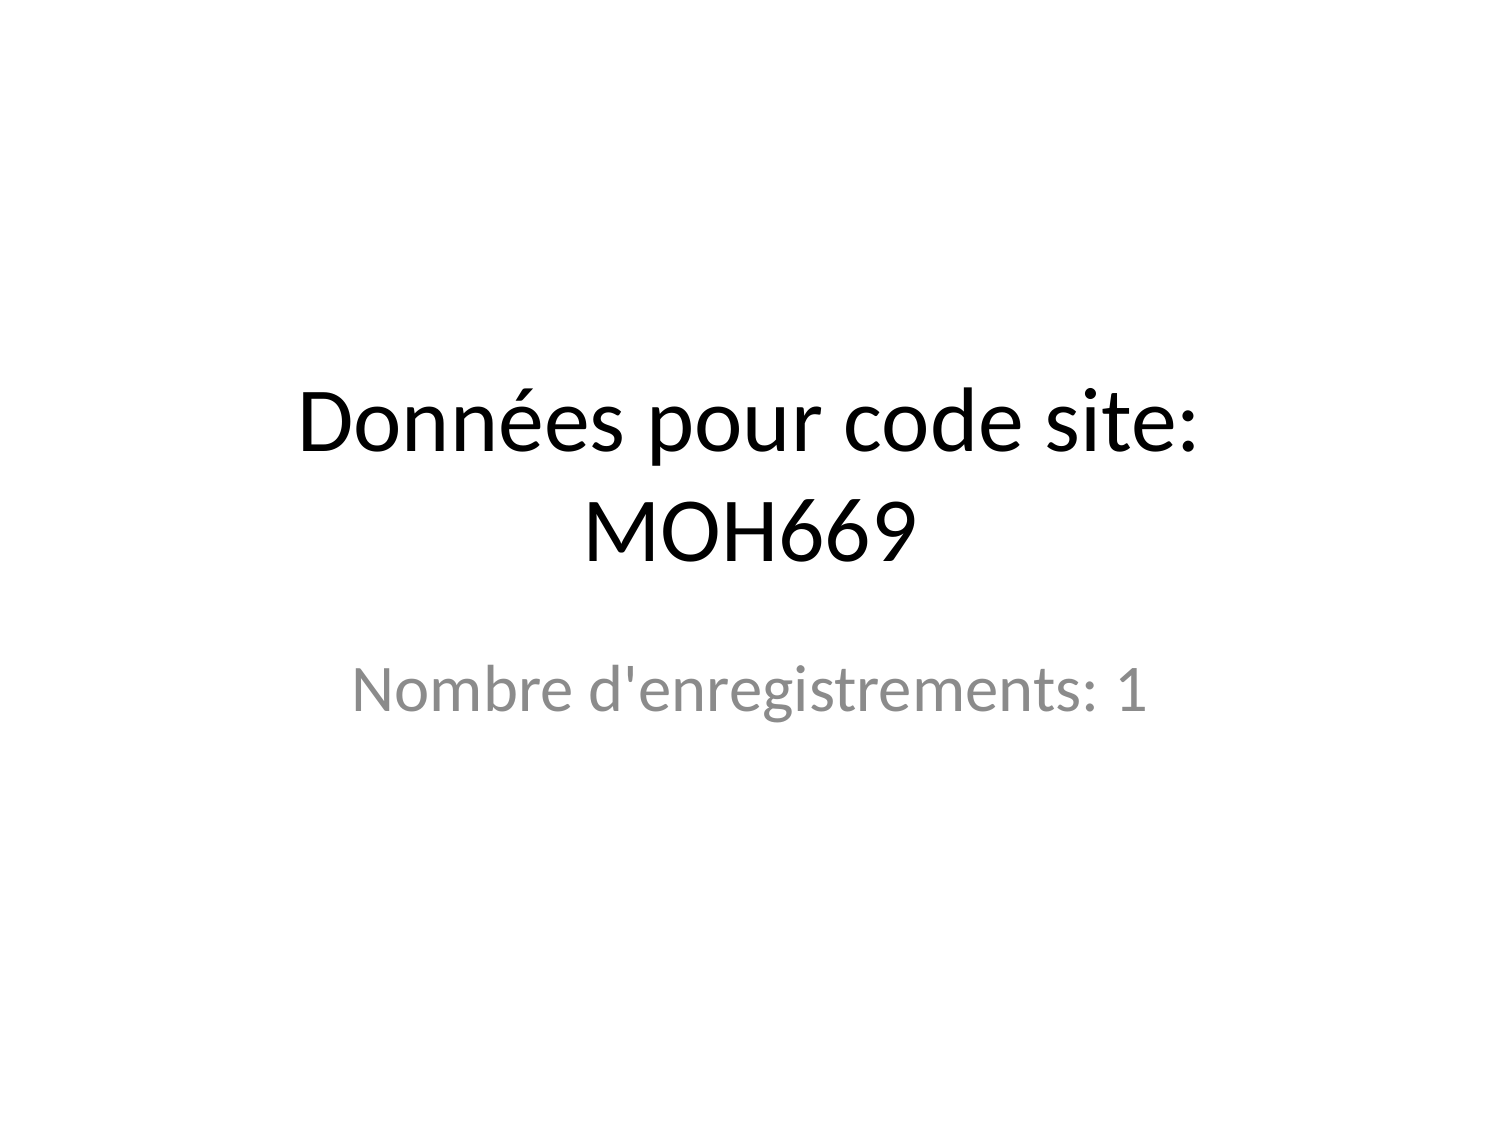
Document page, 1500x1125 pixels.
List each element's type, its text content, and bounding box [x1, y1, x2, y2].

subtitle Nombre d'enregistrements: 1 [225, 637, 1275, 925]
title Données pour code site: MOH669 [112, 349, 1388, 591]
